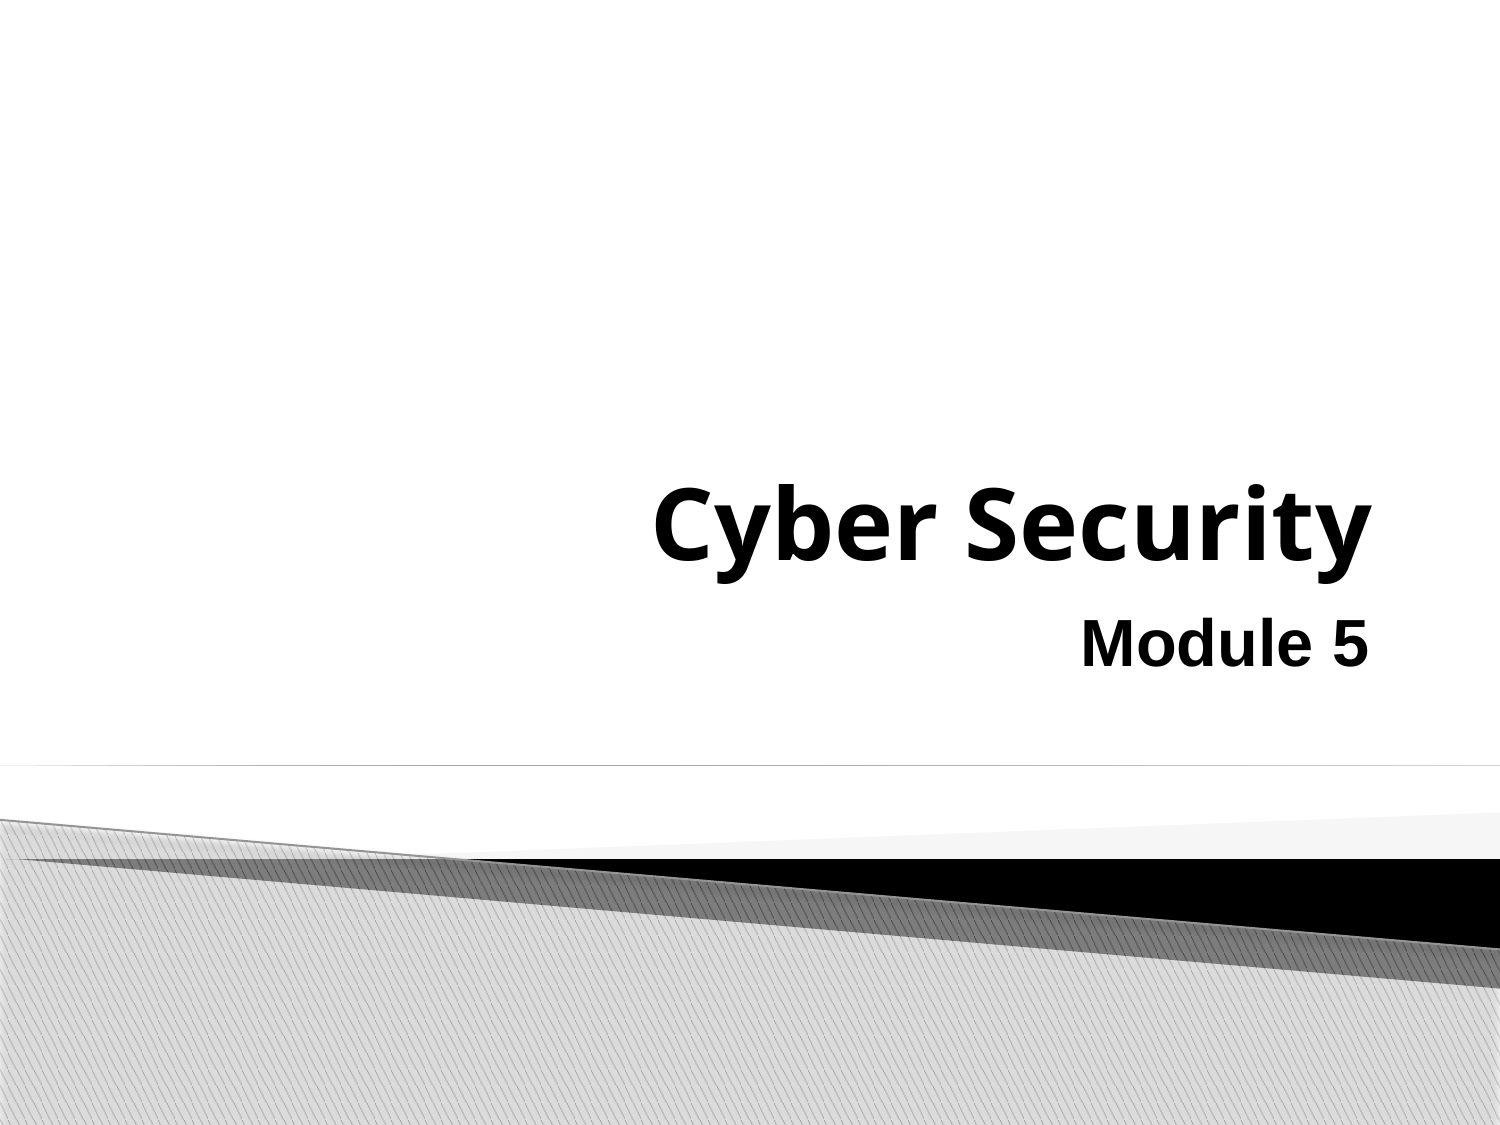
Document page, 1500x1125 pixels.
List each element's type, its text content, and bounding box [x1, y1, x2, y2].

picture [5, 859, 1500, 989]
subtitle Module 5 [112, 592, 1388, 790]
title Cyber Security [112, 287, 1388, 588]
